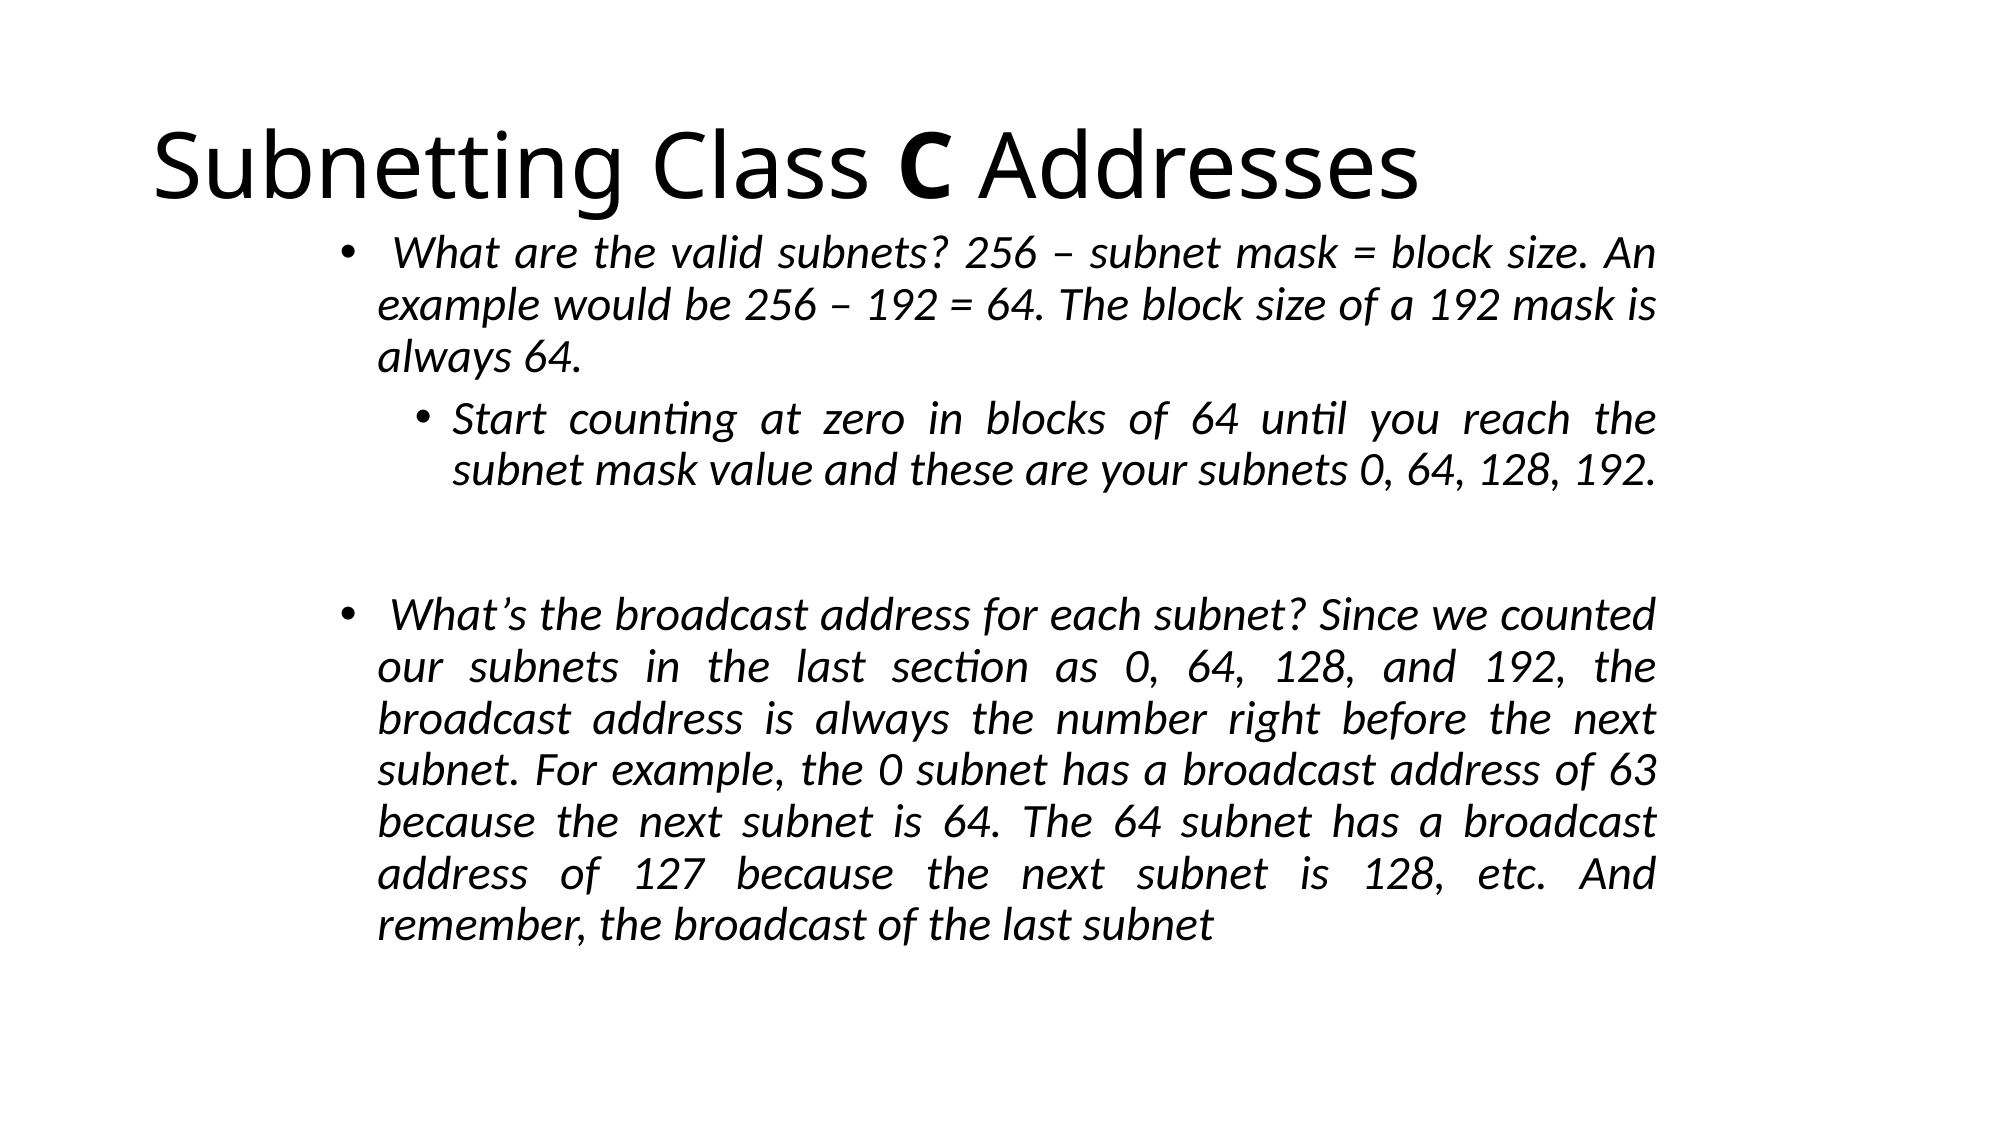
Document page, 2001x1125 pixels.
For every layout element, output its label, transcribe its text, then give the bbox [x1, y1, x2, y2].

title Subnetting Class C Addresses [137, 59, 1863, 278]
list What are the valid subnets? 256 – subnet mask = block size. An example would be 256 – 192 = 64. The block size of a 192 mask is always 64. Start counting at zero in blocks of 64 until you reach the subnet mask value and these are your subnets 0, 64, 128, 192. What’s the broadcast address for each subnet? Since we counted our subnets in the last section as 0, 64, 128, and 192, the broadcast address is always the number right before the next subnet. For example, the 0 subnet has a broadcast address of 63 because the next subnet is 64. The 64 subnet has a broadcast address of 127 because the next subnet is 128, etc. And remember, the broadcast of the last subnet [324, 219, 1675, 1071]
